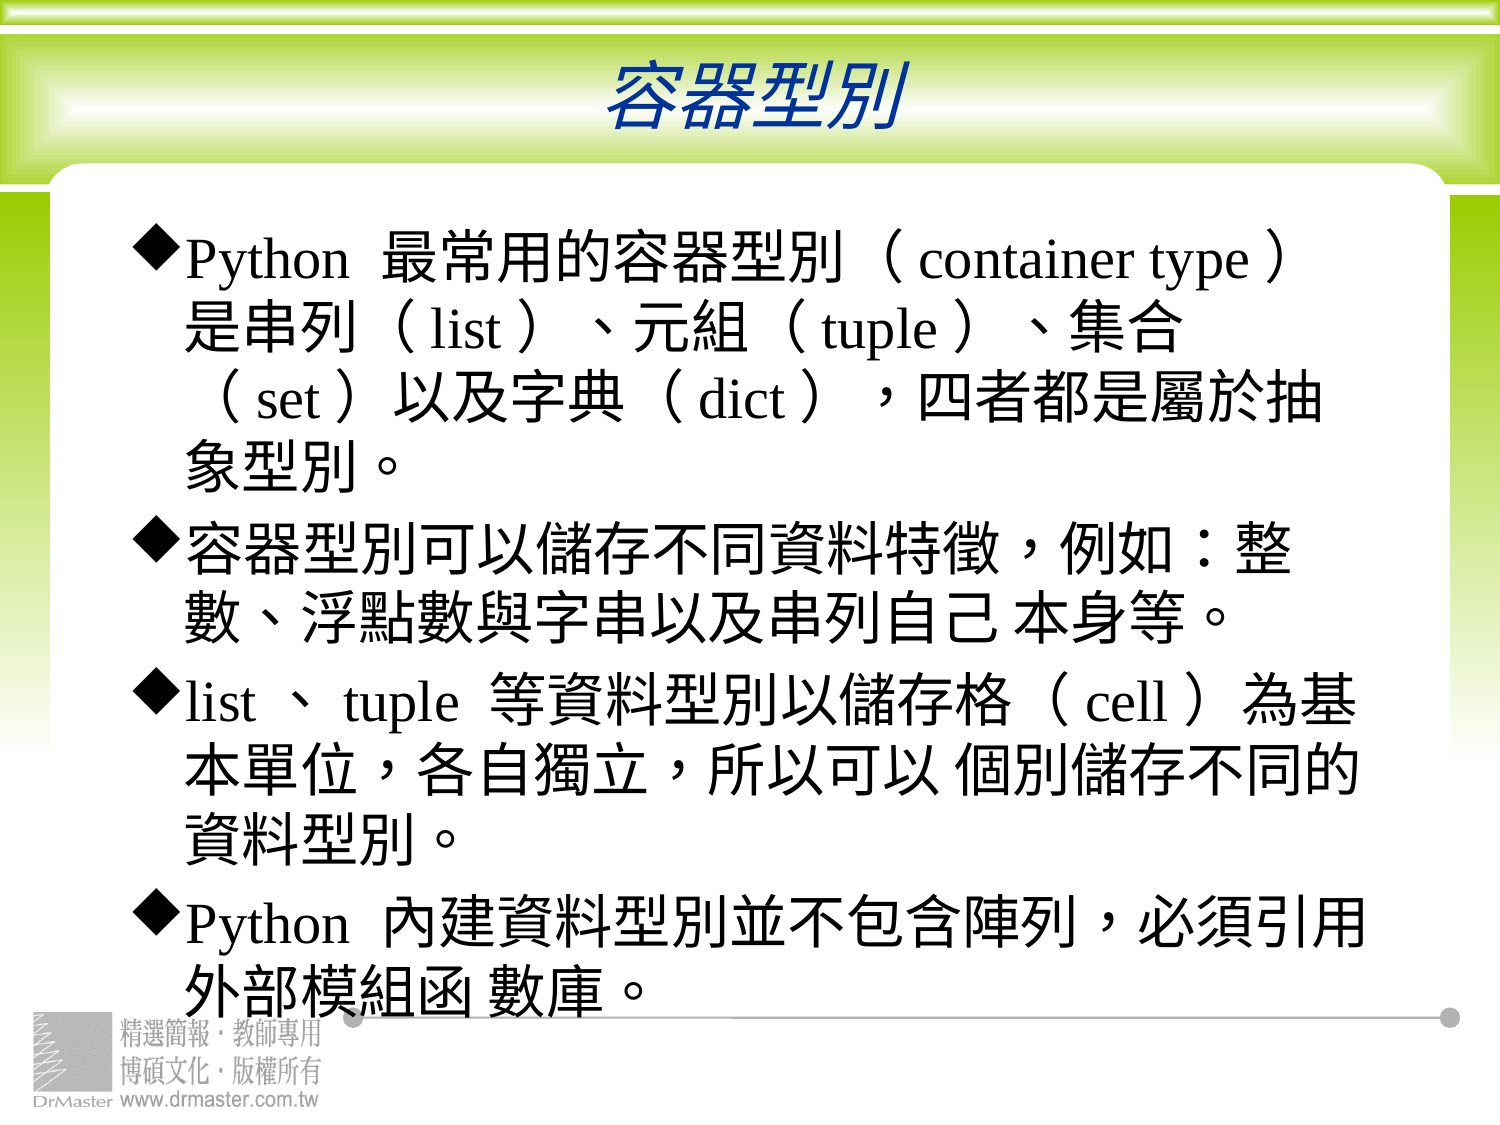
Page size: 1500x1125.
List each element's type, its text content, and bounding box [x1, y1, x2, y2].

picture [33, 1012, 322, 1110]
title 容器型別 [112, 37, 1388, 150]
list Python 最常用的容器型別（container type）是串列（list）、元組（tuple）、集合（set）以及字典（dict），四者都是屬於抽象型別。 容器型別可以儲存不同資料特徵，例如：整數、浮點數與字串以及串列自己 本身等。 list、tuple 等資料型別以儲存格（cell）為基本單位，各自獨立，所以可以 個別儲存不同的資料型別。 Python 內建資料型別並不包含陣列，必須引用外部模組函 數庫。 [112, 212, 1388, 1000]
